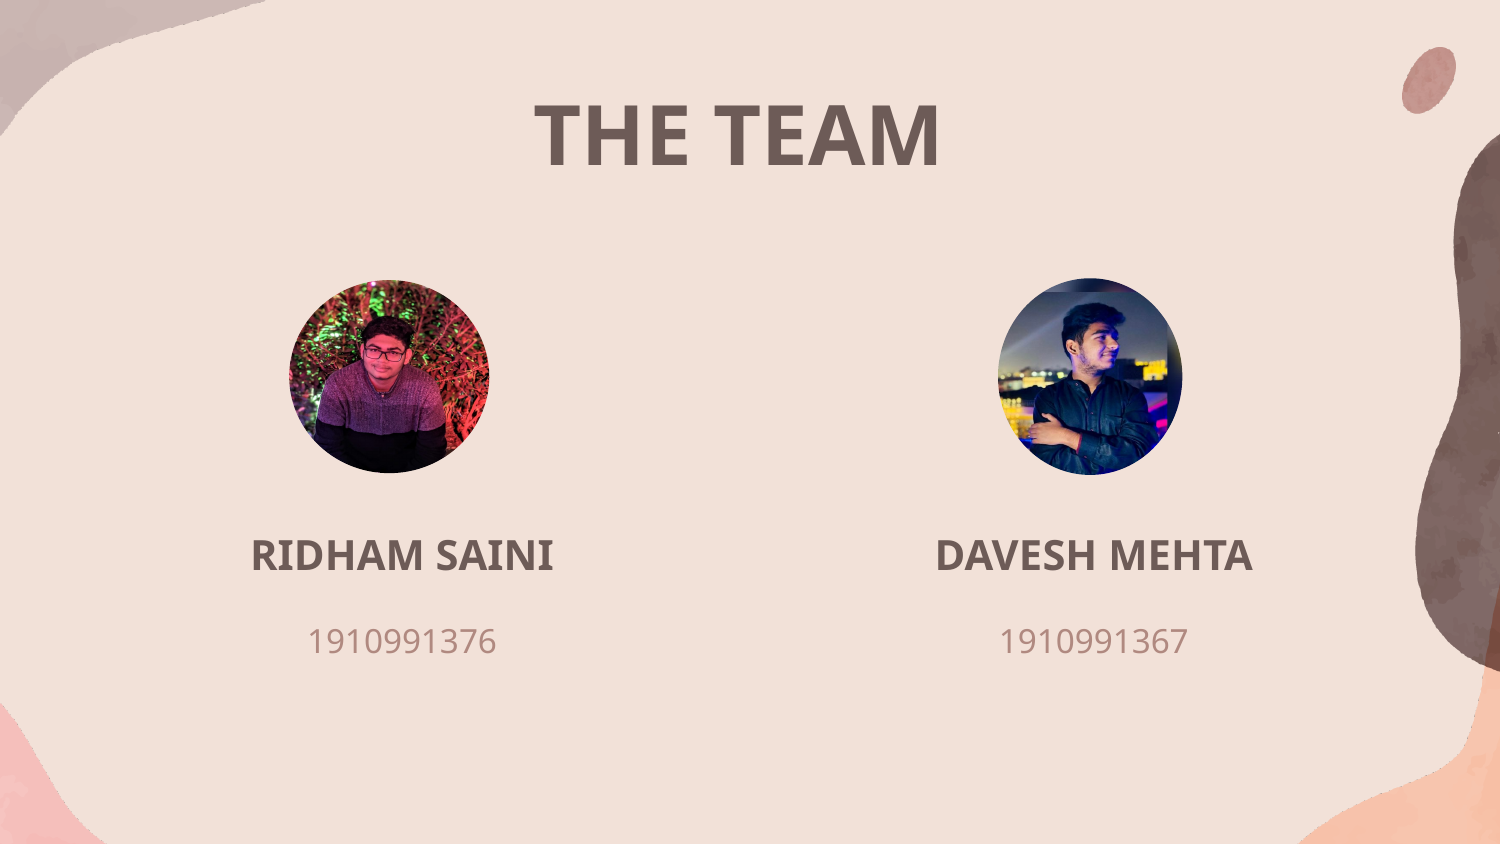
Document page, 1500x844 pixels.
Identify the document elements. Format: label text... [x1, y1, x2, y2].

subtitle 1910991376 [173, 608, 631, 756]
subtitle DAVESH MEHTA [865, 513, 1323, 605]
subtitle 1910991367 [865, 605, 1323, 756]
title THE TEAM [118, 67, 1382, 162]
picture [0, 0, 1500, 844]
subtitle RIDHAM SAINI [173, 513, 631, 608]
